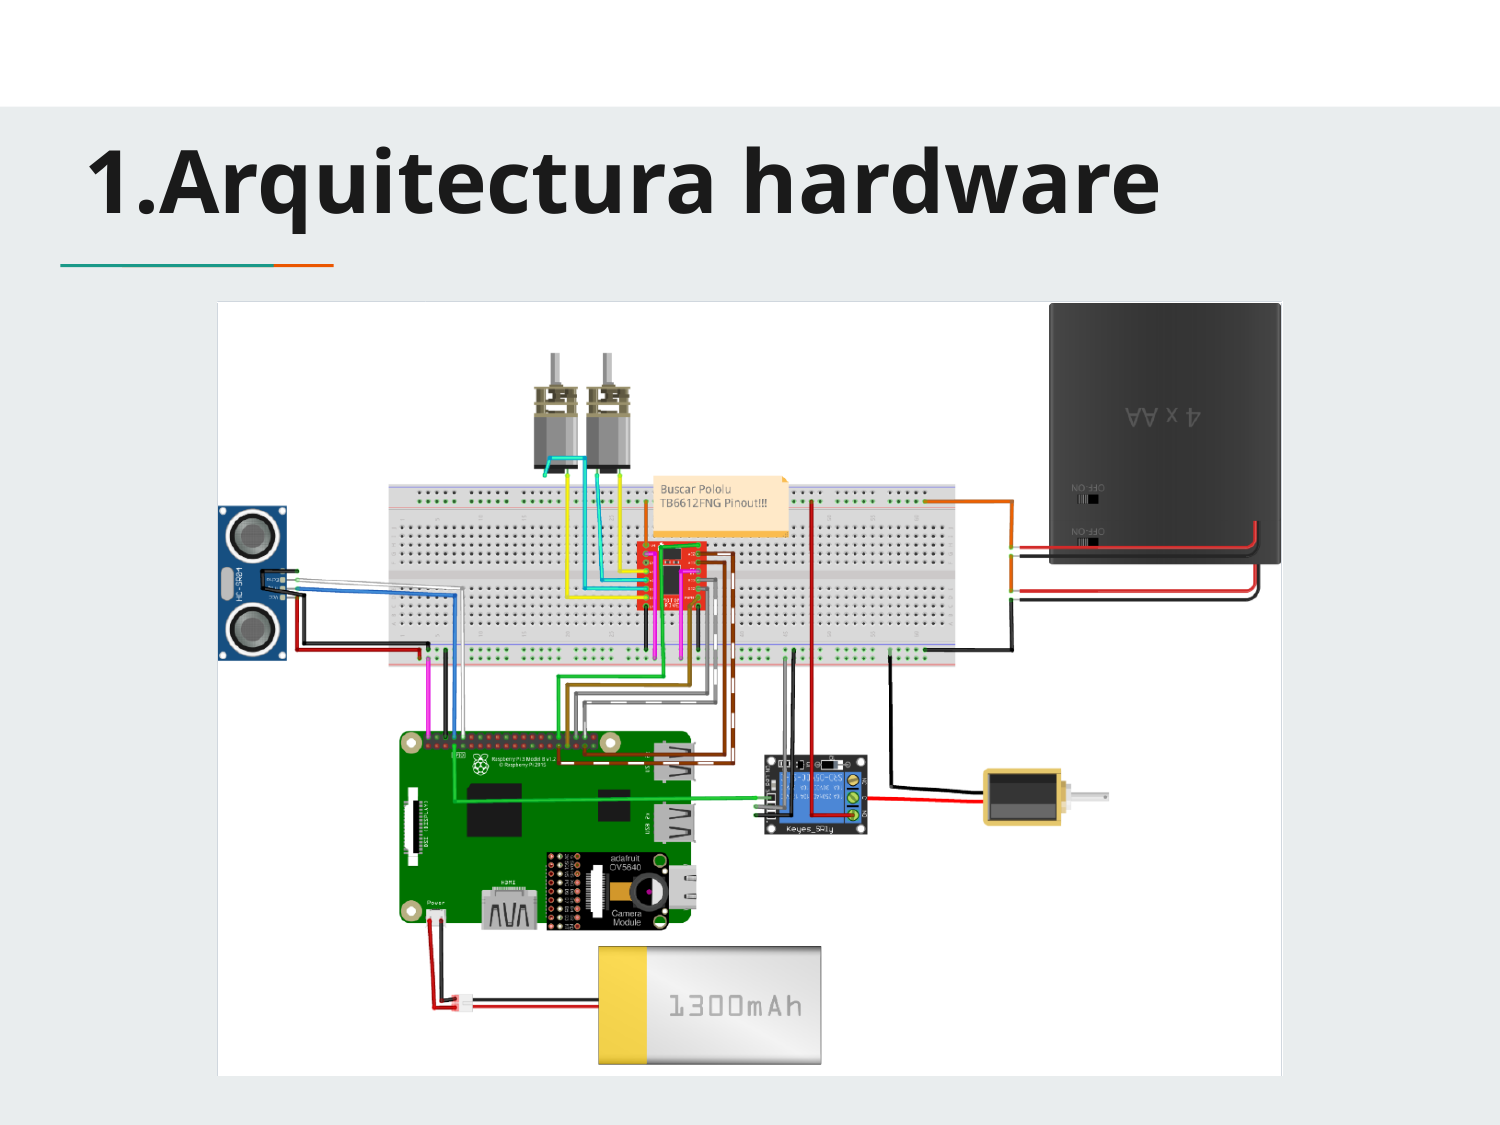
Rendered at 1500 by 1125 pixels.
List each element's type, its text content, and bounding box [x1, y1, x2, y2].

picture [216, 301, 1283, 1076]
title 1.Arquitectura hardware [69, 111, 1357, 302]
